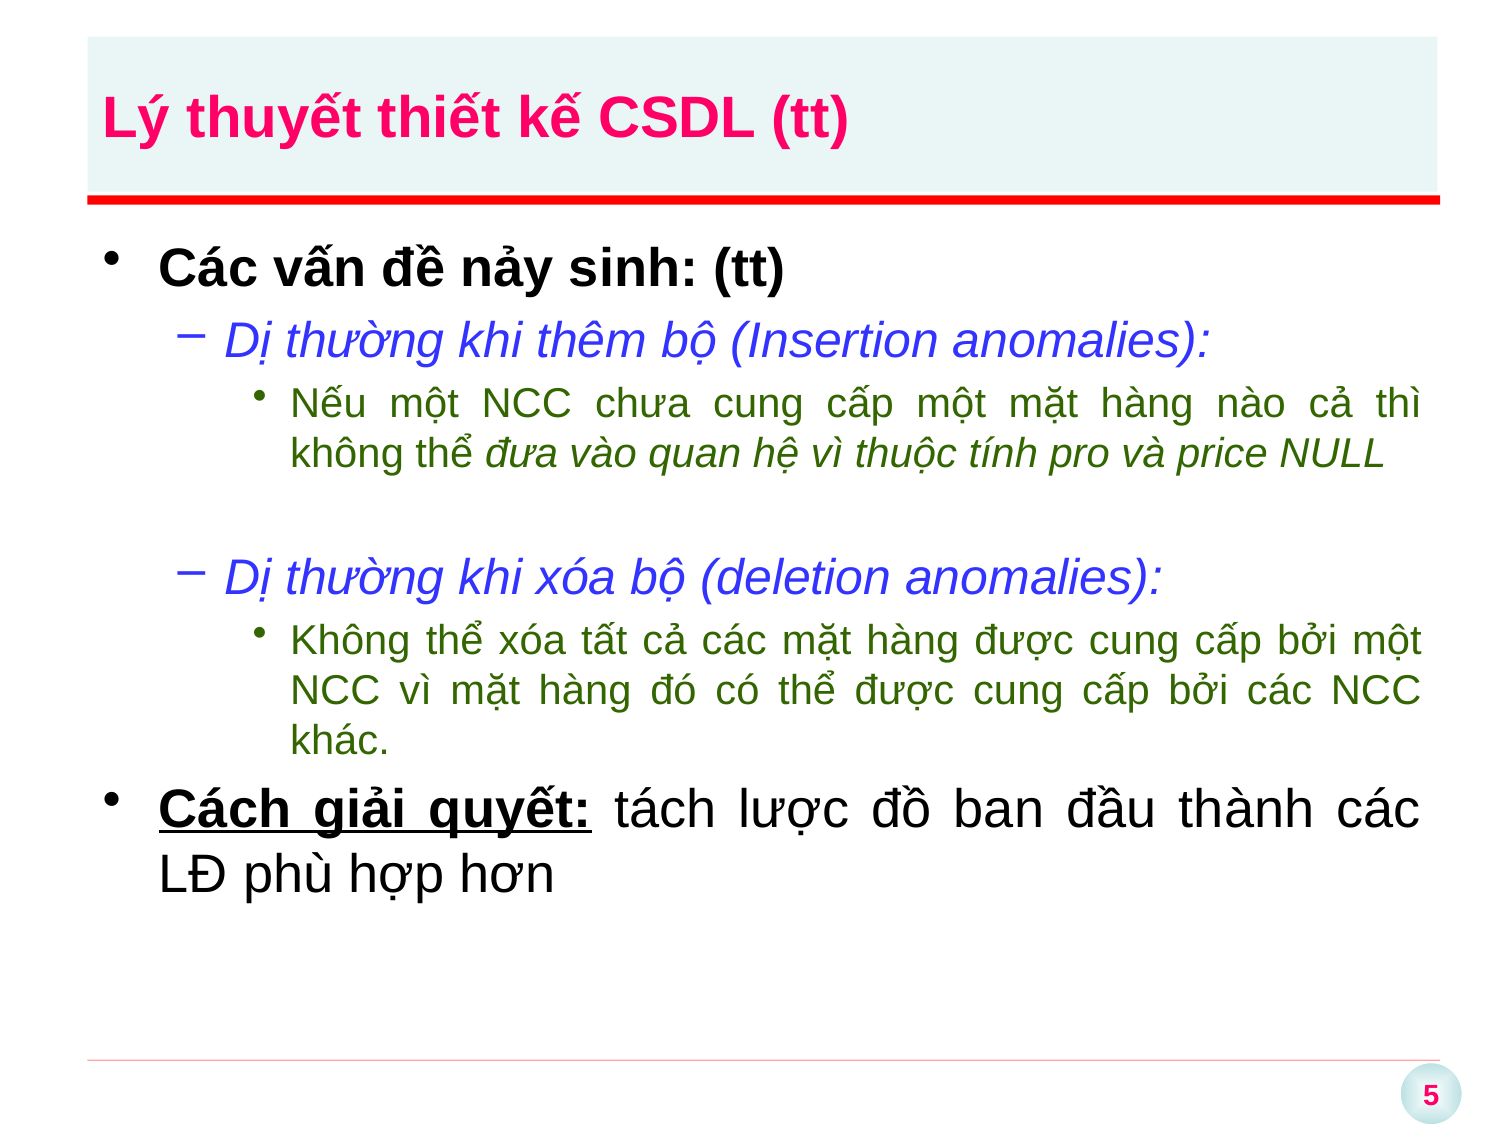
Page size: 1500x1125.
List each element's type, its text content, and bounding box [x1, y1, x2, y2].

list Các vấn đề nảy sinh: (tt) Dị thường khi thêm bộ (Insertion anomalies): Nếu một NCC chưa cung cấp một mặt hàng nào cả thì không thể đưa vào quan hệ vì thuộc tính pro và price NULL Dị thường khi xóa bộ (deletion anomalies): Không thể xóa tất cả các mặt hàng được cung cấp bởi một NCC vì mặt hàng đó có thể được cung cấp bởi các NCC khác. Cách giải quyết: tách lược đồ ban đầu thành các LĐ phù hợp hơn [87, 224, 1438, 1038]
title Lý thuyết thiết kế CSDL (tt) [87, 36, 1438, 192]
